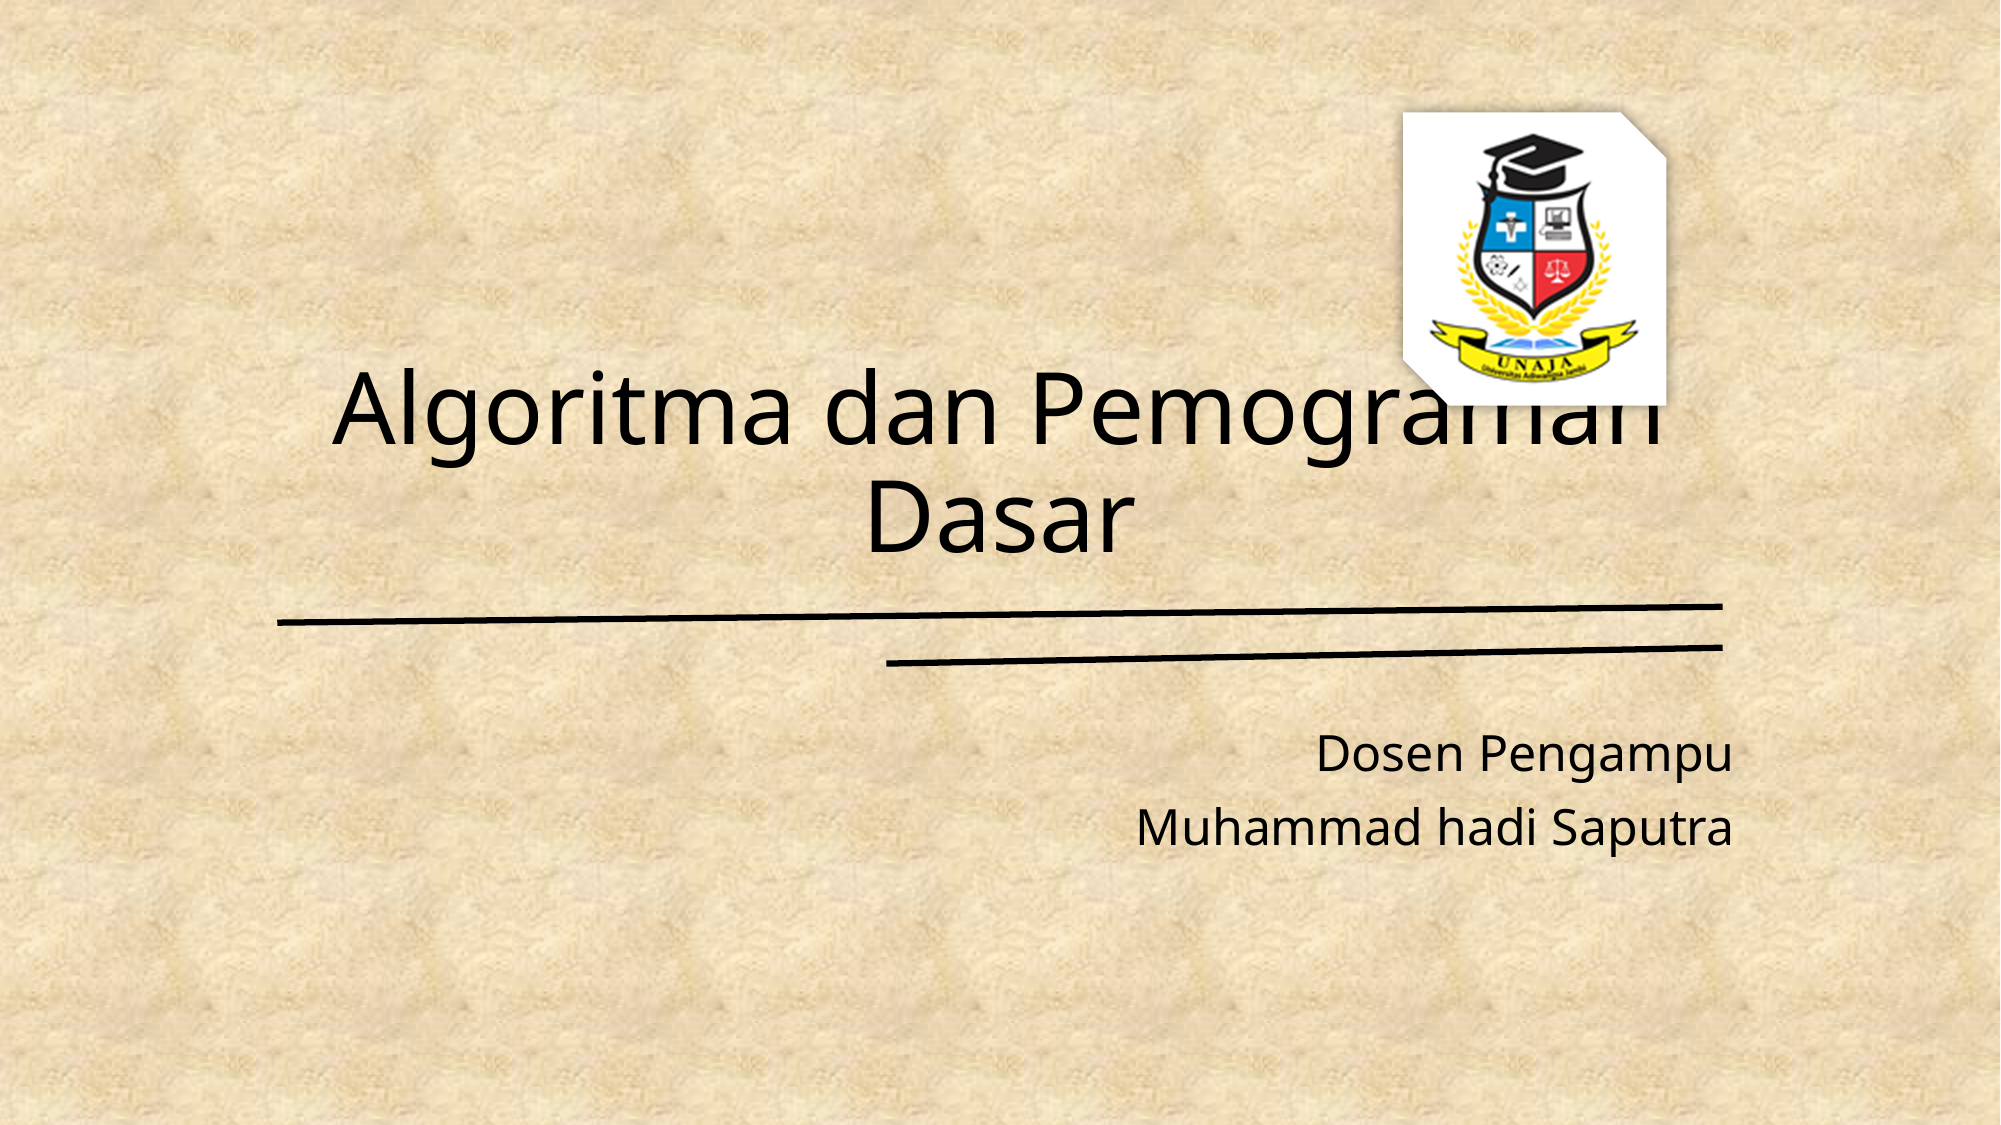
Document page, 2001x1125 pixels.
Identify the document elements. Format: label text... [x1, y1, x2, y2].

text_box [277, 606, 1723, 623]
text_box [886, 647, 1723, 664]
title Algoritma dan Pemograman Dasar [249, 190, 1750, 582]
picture [0, 0, 2001, 1125]
subtitle Dosen Pengampu Muhammad hadi Saputra [249, 720, 1750, 992]
